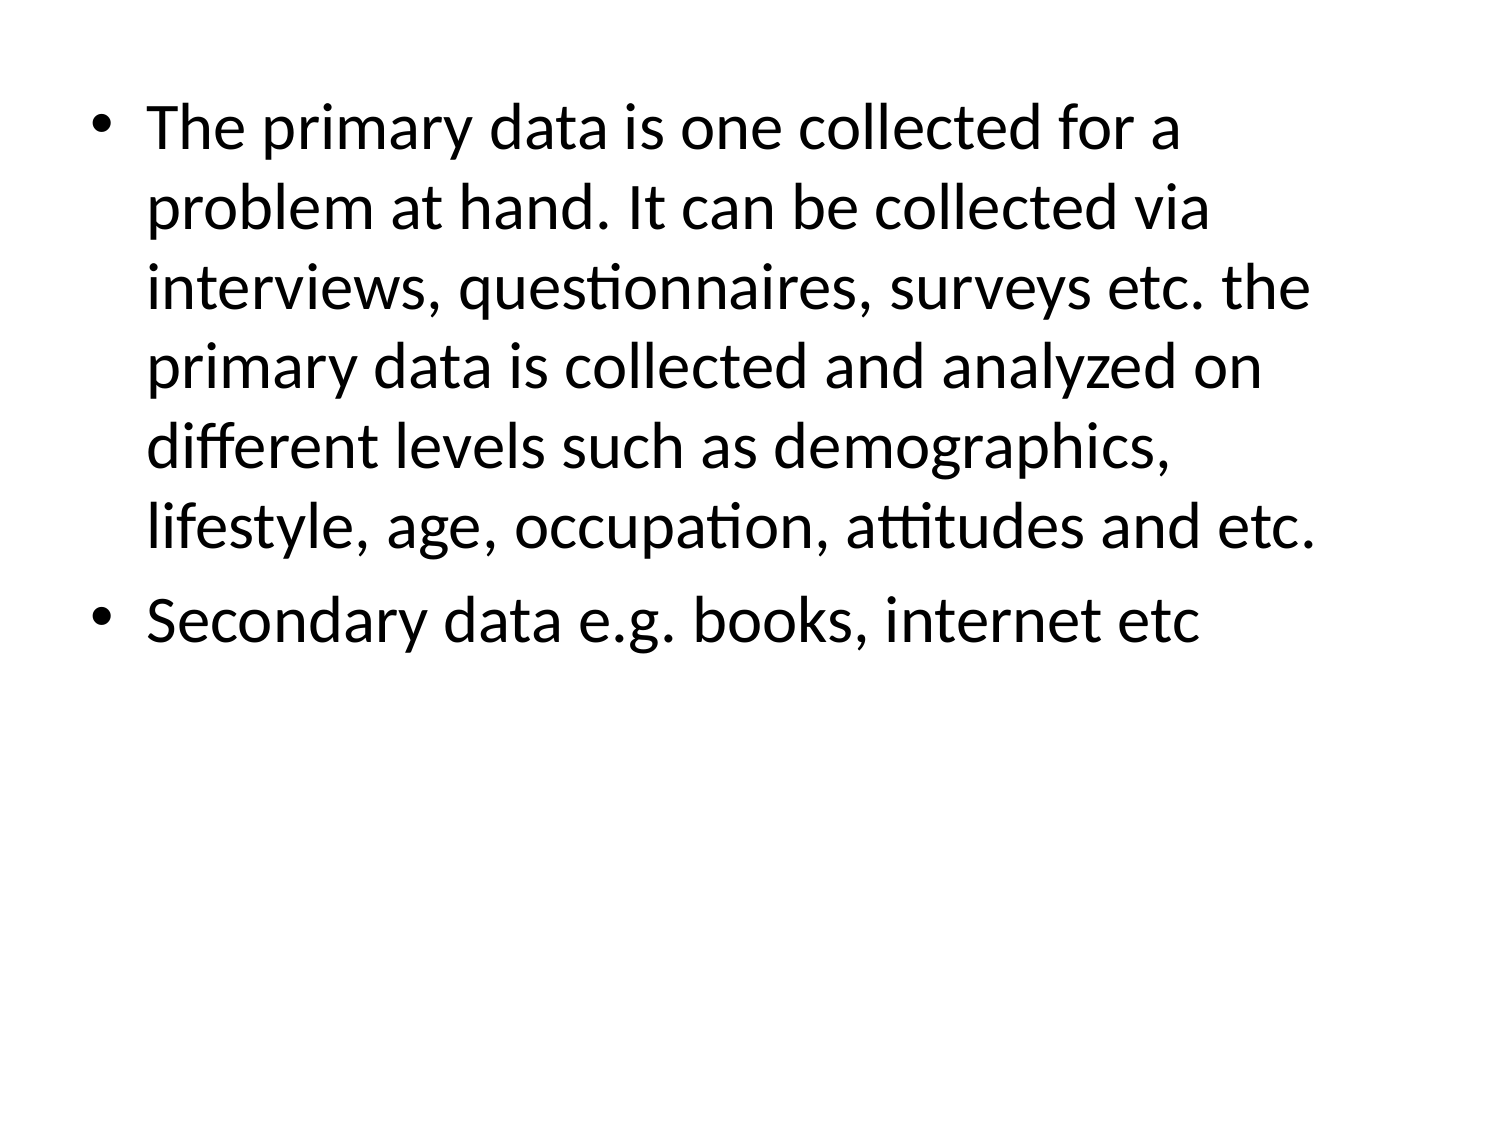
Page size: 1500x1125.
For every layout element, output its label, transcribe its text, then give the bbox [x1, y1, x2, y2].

list The primary data is one collected for a problem at hand. It can be collected via interviews, questionnaires, surveys etc. the primary data is collected and analyzed on different levels such as demographics, lifestyle, age, occupation, attitudes and etc. Secondary data e.g. books, internet etc [75, 75, 1425, 1005]
